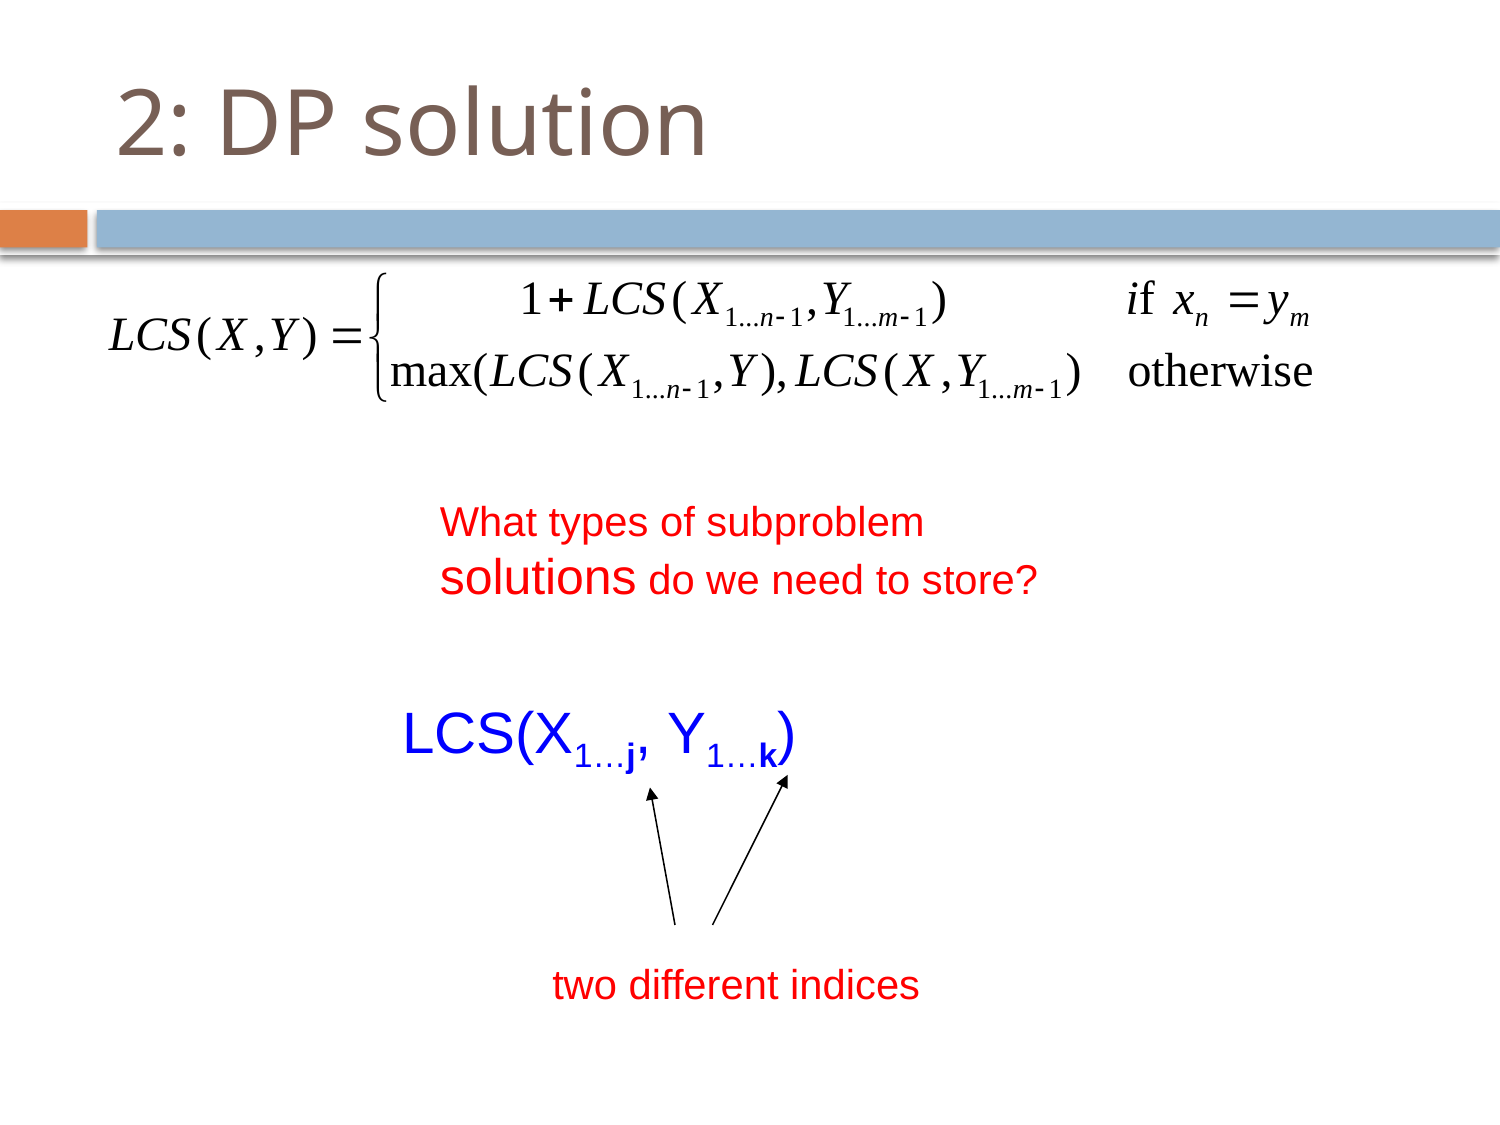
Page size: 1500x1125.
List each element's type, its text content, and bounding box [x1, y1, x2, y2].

text_box two different indices [537, 950, 950, 1015]
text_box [99, 262, 1326, 415]
text_box LCS(X1…j, Y1…k) [387, 687, 975, 782]
title 2: DP solution [100, 37, 1438, 200]
text_box What types of subproblem solutions do we need to store? [425, 487, 1063, 613]
text_box [712, 774, 788, 926]
text_box [646, 787, 676, 925]
